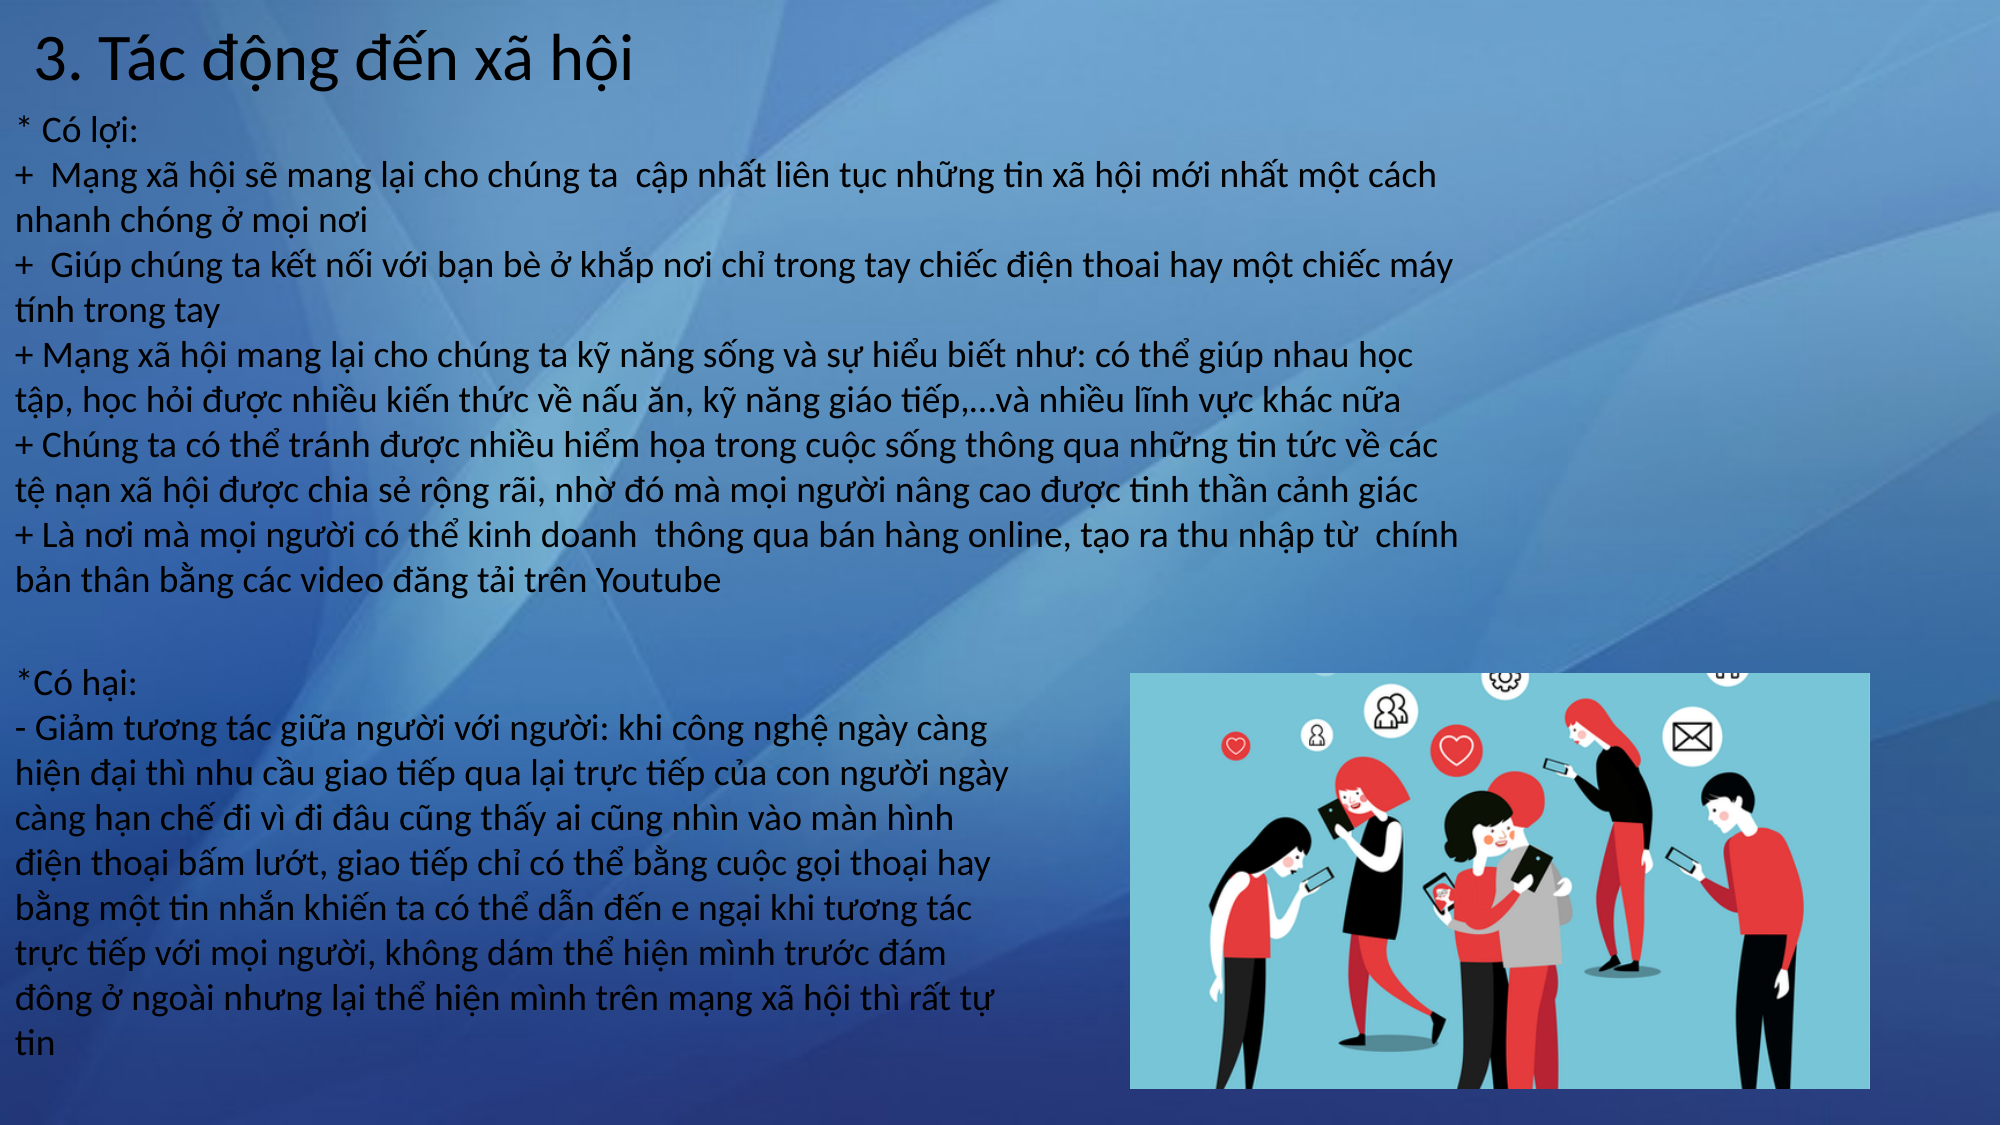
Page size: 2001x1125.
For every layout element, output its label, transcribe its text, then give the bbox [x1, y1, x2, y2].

text_box *Có hại: - Giảm tương tác giữa người với người: khi công nghệ ngày càng hiện đại thì nhu cầu giao tiếp qua lại trực tiếp của con người ngày càng hạn chế đi vì đi đâu cũng thấy ai cũng nhìn vào màn hình điện thoại bấm lướt, giao tiếp chỉ có thể bằng cuộc gọi thoại hay bằng một tin nhắn khiến ta có thể dẫn đến e ngại khi tương tác trực tiếp với mọi người, không dám thể hiện mình trước đám đông ở ngoài nhưng lại thể hiện mình trên mạng xã hội thì rất tự tin [0, 650, 1030, 1116]
text_box 3. Tác động đến xã hội [3, 6, 651, 97]
text_box * Có lợi: + Mạng xã hội sẽ mang lại cho chúng ta cập nhất liên tục những tin xã hội mới nhất một cách nhanh chóng ở mọi nơi + Giúp chúng ta kết nối với bạn bè ở khắp nơi chỉ trong tay chiếc điện thoai hay một chiếc máy tính trong tay + Mạng xã hội mang lại cho chúng ta kỹ năng sống và sự hiểu biết như: có thể giúp nhau học tập, học hỏi được nhiều kiến thức về nấu ăn, kỹ năng giáo tiếp,…và nhiều lĩnh vực khác nữa + Chúng ta có thể tránh được nhiều hiểm họa trong cuộc sống thông qua những tin tức về các tệ nạn xã hội được chia sẻ rộng rãi, nhờ đó mà mọi người nâng cao được tinh thần cảnh giác + Là nơi mà mọi người có thể kinh doanh thông qua bán hàng online, tạo ra thu nhập từ chính bản thân bằng các video đăng tải trên Youtube [0, 97, 1483, 608]
picture [0, 0, 2000, 1125]
